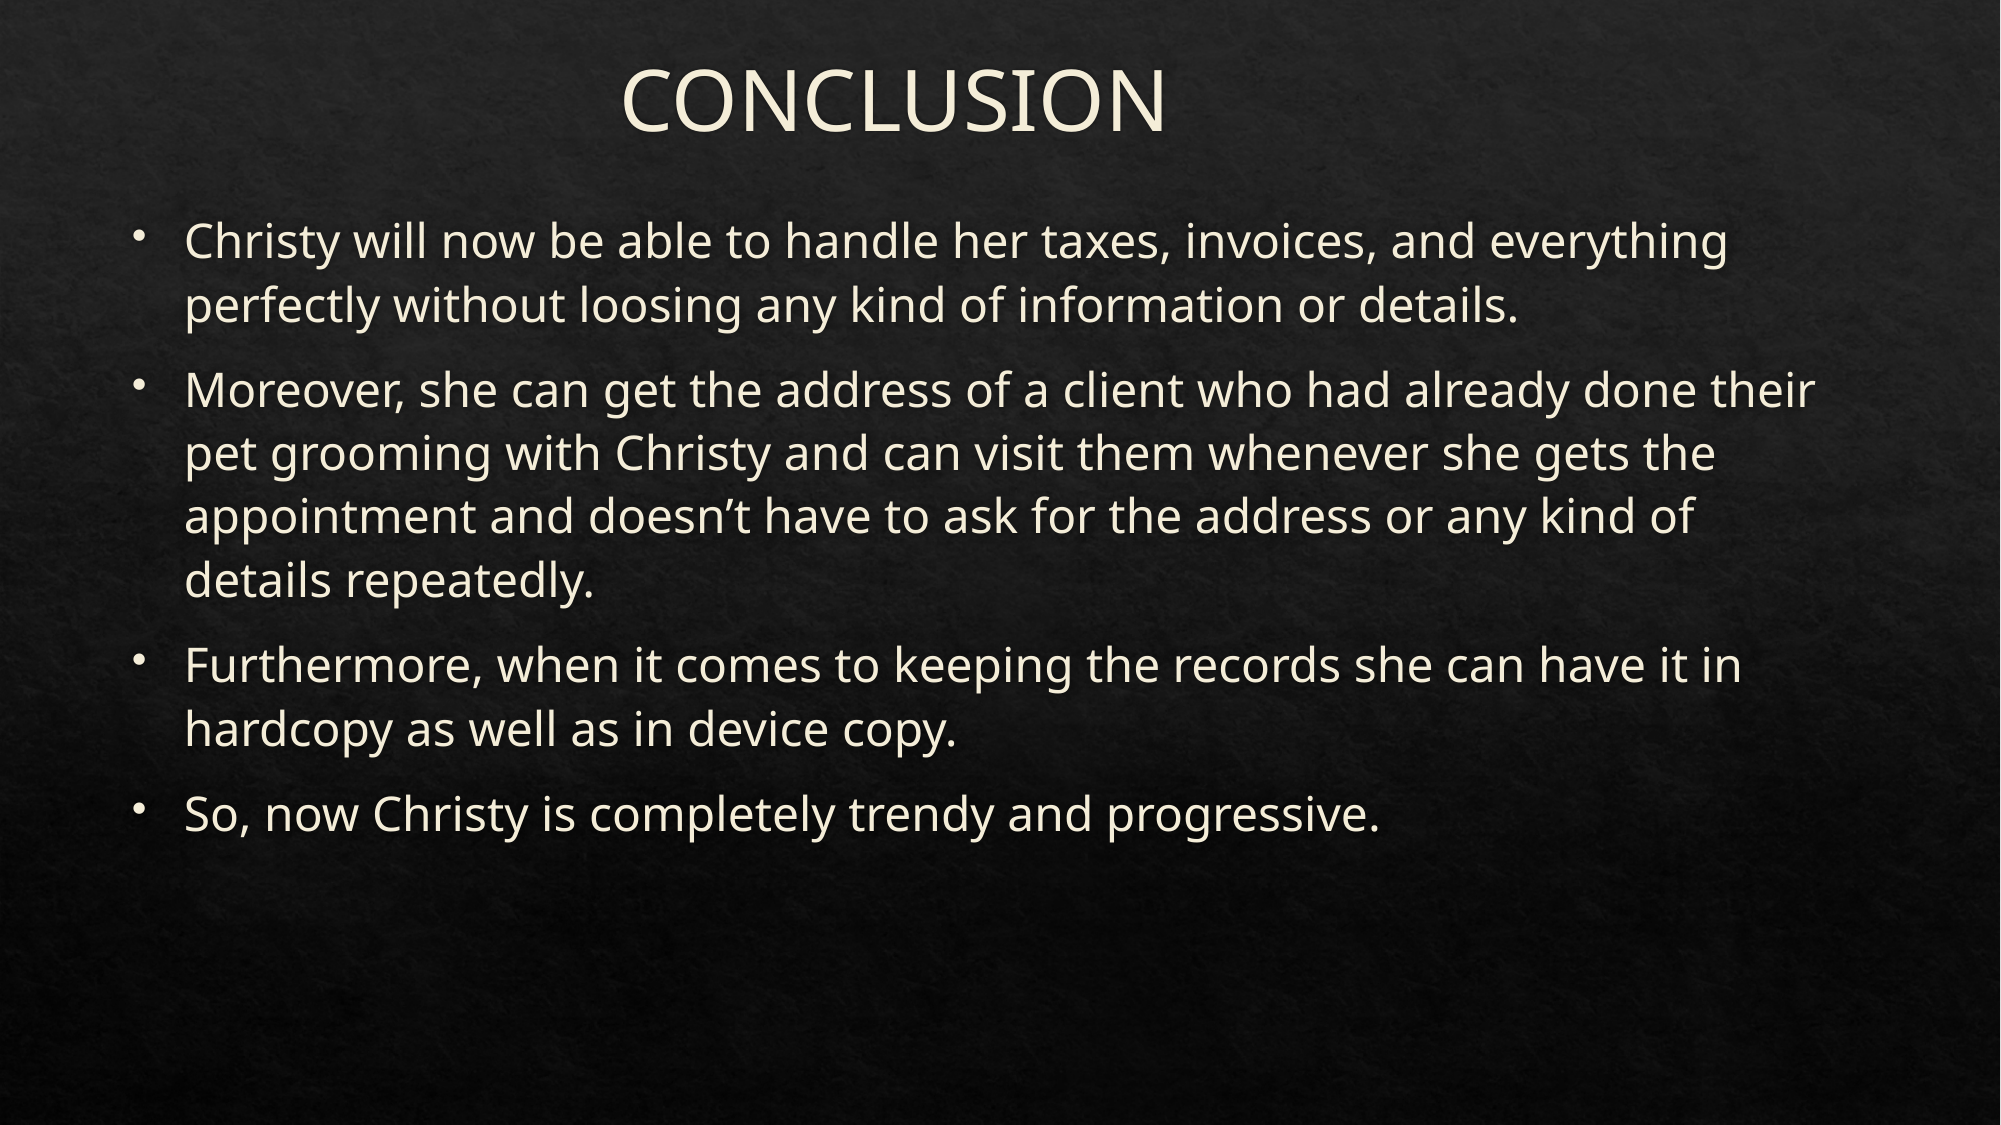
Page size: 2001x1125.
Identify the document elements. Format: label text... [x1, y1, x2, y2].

list Christy will now be able to handle her taxes, invoices, and everything perfectly without loosing any kind of information or details. Moreover, she can get the address of a client who had already done their pet grooming with Christy and can visit them whenever she gets the appointment and doesn’t have to ask for the address or any kind of details repeatedly. Furthermore, when it comes to keeping the records she can have it in hardcopy as well as in device copy. So, now Christy is completely trendy and progressive. [112, 197, 1849, 950]
title CONCLUSION [378, 50, 1412, 158]
